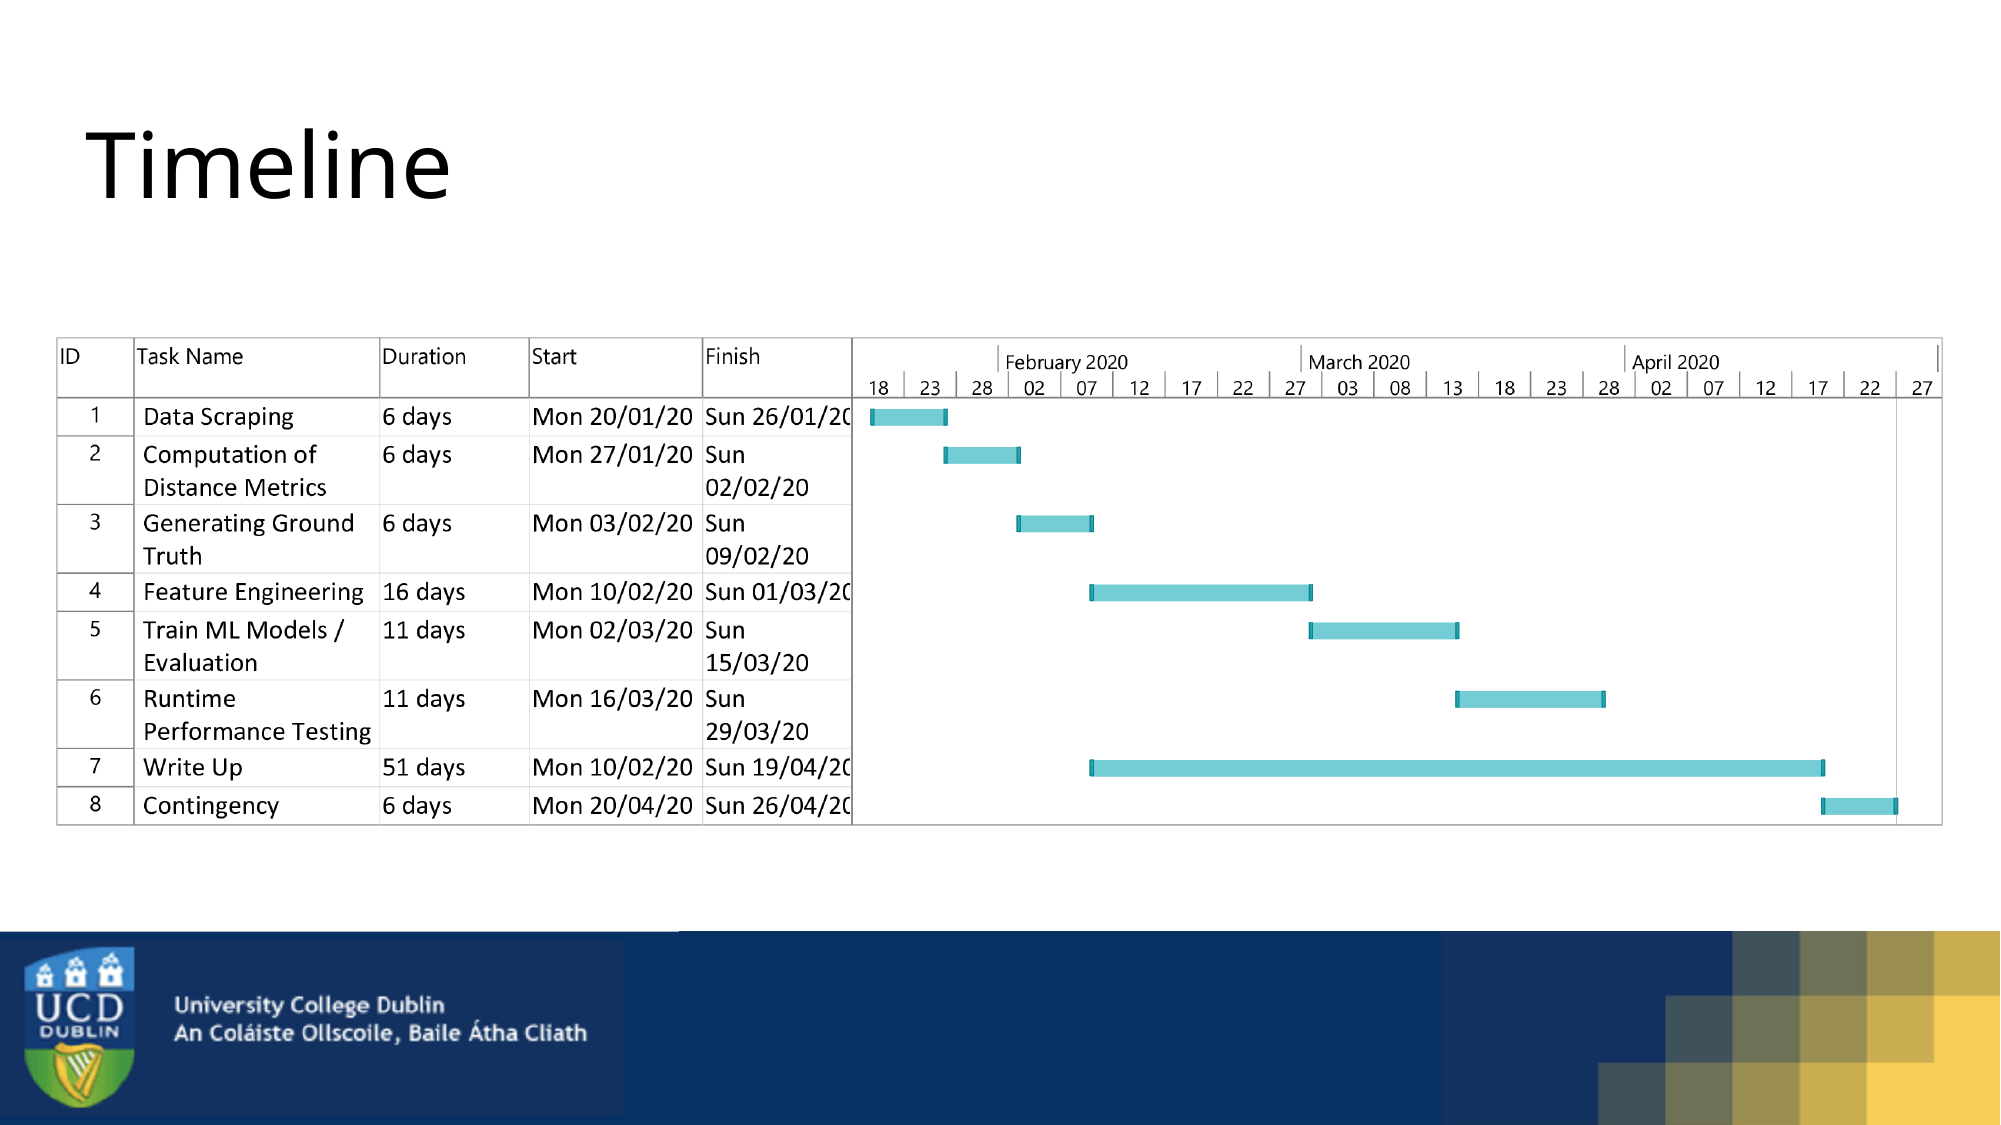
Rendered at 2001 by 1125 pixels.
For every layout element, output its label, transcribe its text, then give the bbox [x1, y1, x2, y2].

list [0, 249, 2000, 905]
picture [0, 940, 623, 1116]
title Timeline [70, 59, 1931, 249]
picture [1442, 931, 2000, 1125]
